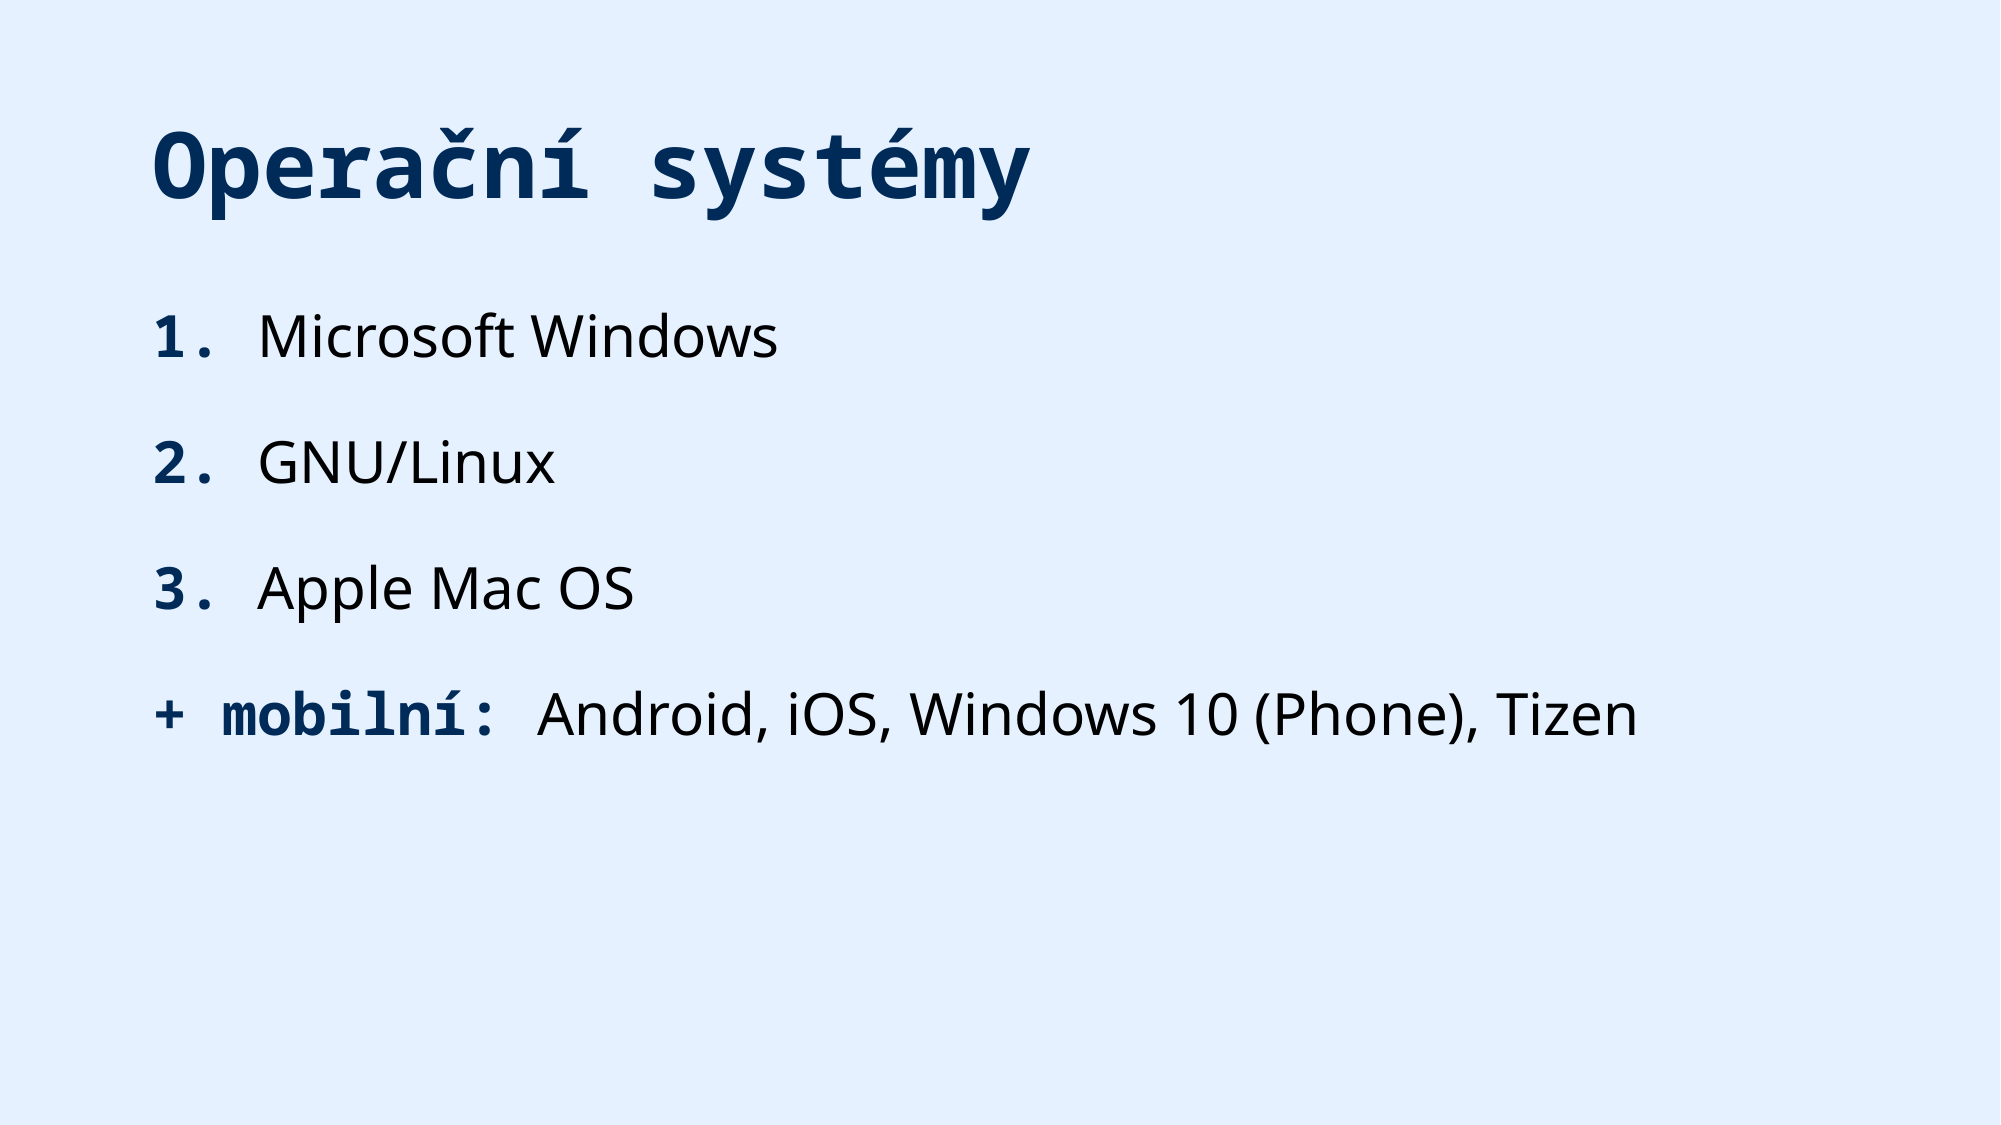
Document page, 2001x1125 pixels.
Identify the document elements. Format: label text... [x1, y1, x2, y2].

list 1. Microsoft Windows 2. GNU/Linux 3. Apple Mac OS + mobilní: Android, iOS, Windows 10 (Phone), Tizen [137, 299, 1863, 1014]
title Operační systémy [137, 59, 1863, 278]
